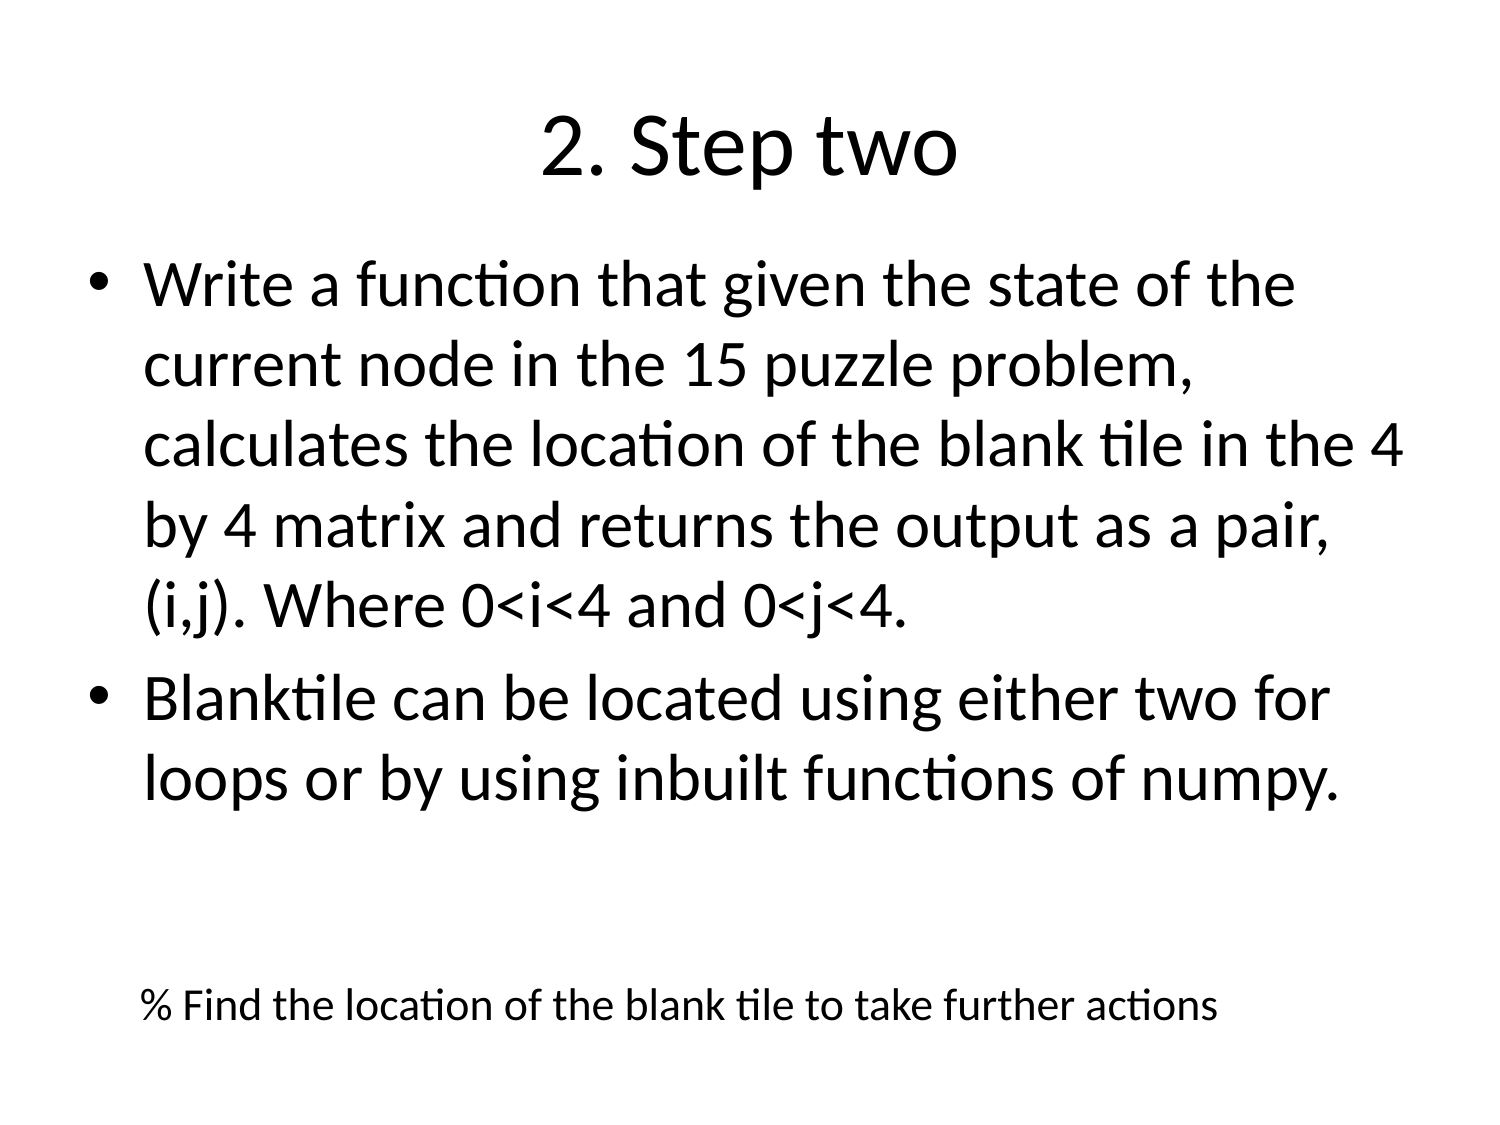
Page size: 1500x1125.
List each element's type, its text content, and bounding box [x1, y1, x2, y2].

title 2. Step two [75, 45, 1425, 233]
text_box % Find the location of the blank tile to take further actions [124, 911, 1388, 1037]
list Write a function that given the state of the current node in the 15 puzzle problem, calculates the location of the blank tile in the 4 by 4 matrix and returns the output as a pair, (i,j). Where 0<i<4 and 0<j<4. Blanktile can be located using either two for loops or by using inbuilt functions of numpy. [72, 232, 1423, 975]
